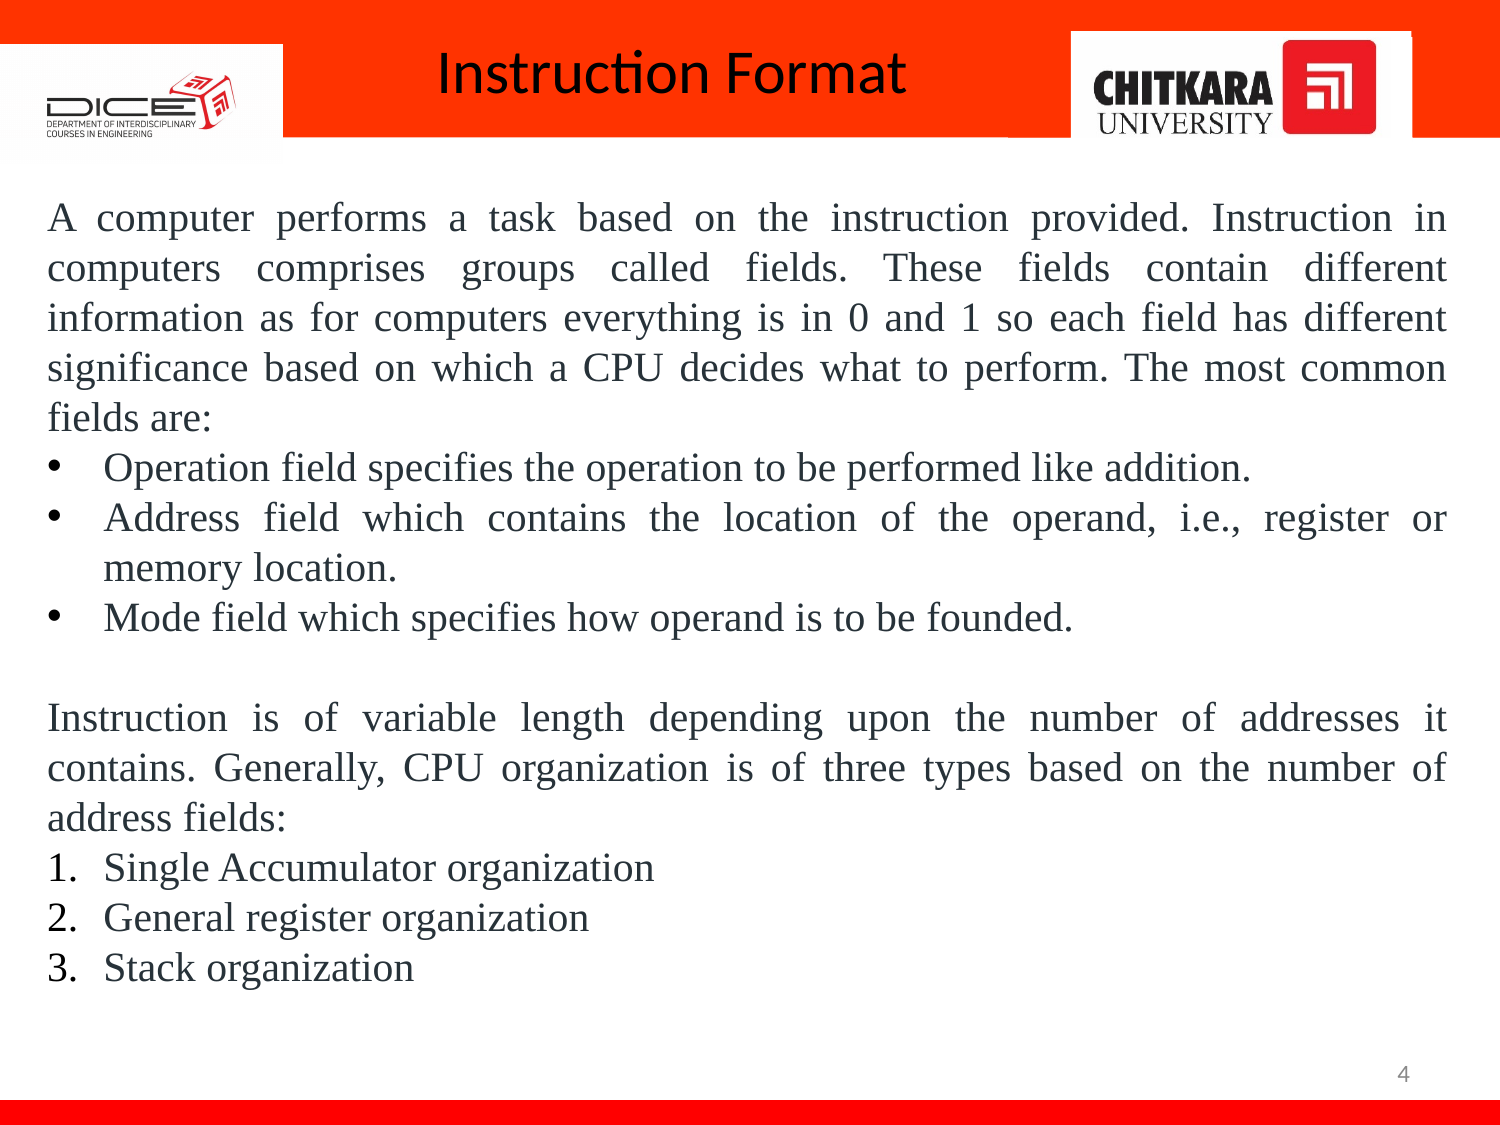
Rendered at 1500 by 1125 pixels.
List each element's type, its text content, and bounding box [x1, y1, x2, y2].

title Instruction Format [282, 0, 1063, 138]
text_box A computer performs a task based on the instruction provided. Instruction in computers comprises groups called fields. These fields contain different information as for computers everything is in 0 and 1 so each field has different significance based on which a CPU decides what to perform. The most common fields are: Operation field specifies the operation to be performed like addition. Address field which contains the location of the operand, i.e., register or memory location. Mode field which specifies how operand is to be founded. Instruction is of variable length depending upon the number of addresses it contains. Generally, CPU organization is of three types based on the number of address fields: Single Accumulator organization General register organization Stack organization [32, 182, 1463, 1048]
picture [1074, 37, 1391, 138]
picture [0, 44, 283, 164]
slide_number 4 [1074, 1048, 1425, 1103]
